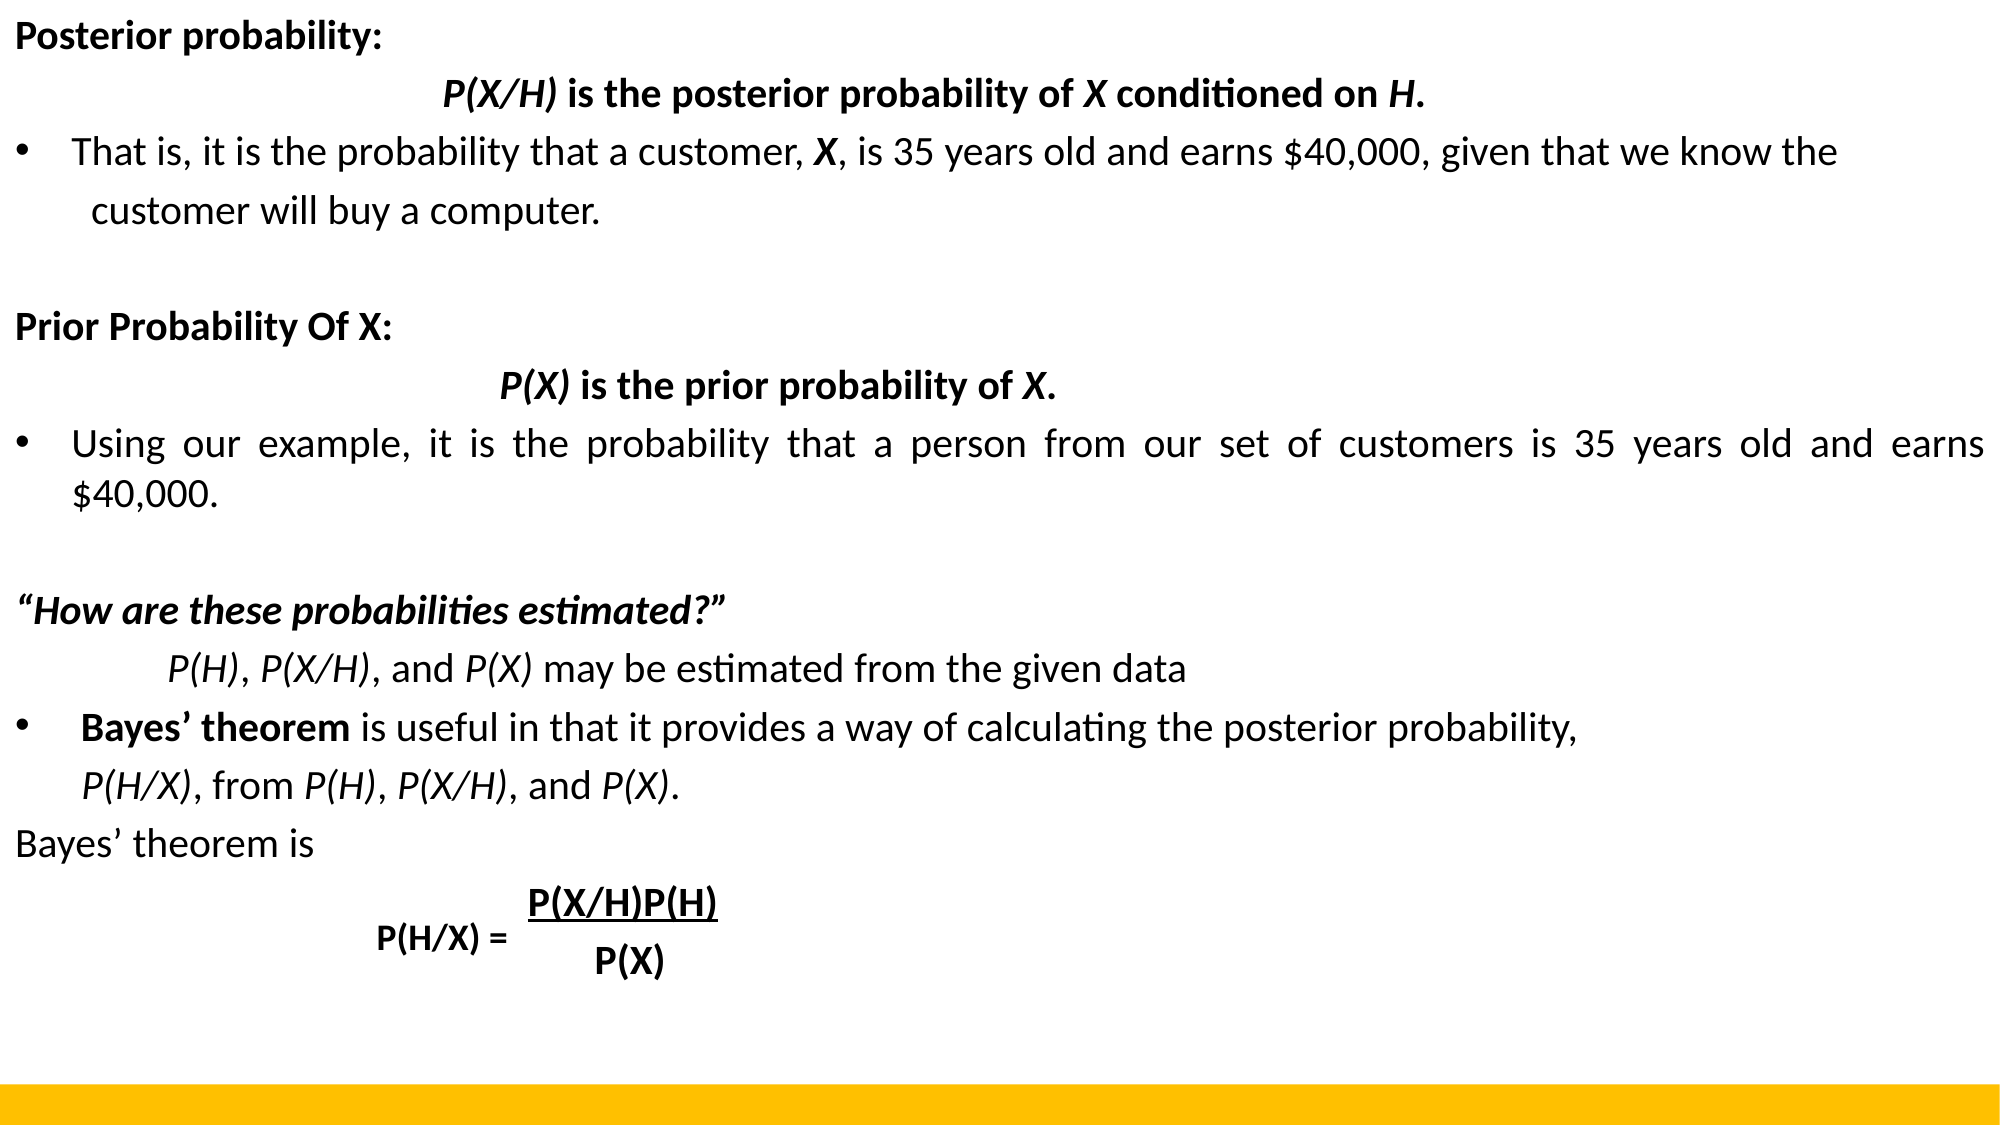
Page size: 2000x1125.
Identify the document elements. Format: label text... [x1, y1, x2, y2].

text_box P(H/X) = [361, 905, 528, 965]
list Posterior probability: P(X/H) is the posterior probability of X conditioned on H. That is, it is the probability that a customer, X, is 35 years old and earns $40,000, given that we know the customer will buy a computer. Prior Probability Of X: P(X) is the prior probability of X. Using our example, it is the probability that a person from our set of customers is 35 years old and earns $40,000. “How are these probabilities estimated?” P(H), P(X/H), and P(X) may be estimated from the given data Bayes’ theorem is useful in that it provides a way of calculating the posterior probability, P(H/X), from P(H), P(X/H), and P(X). Bayes’ theorem is P(X/H)P(H) P(X) [0, 0, 2000, 1083]
